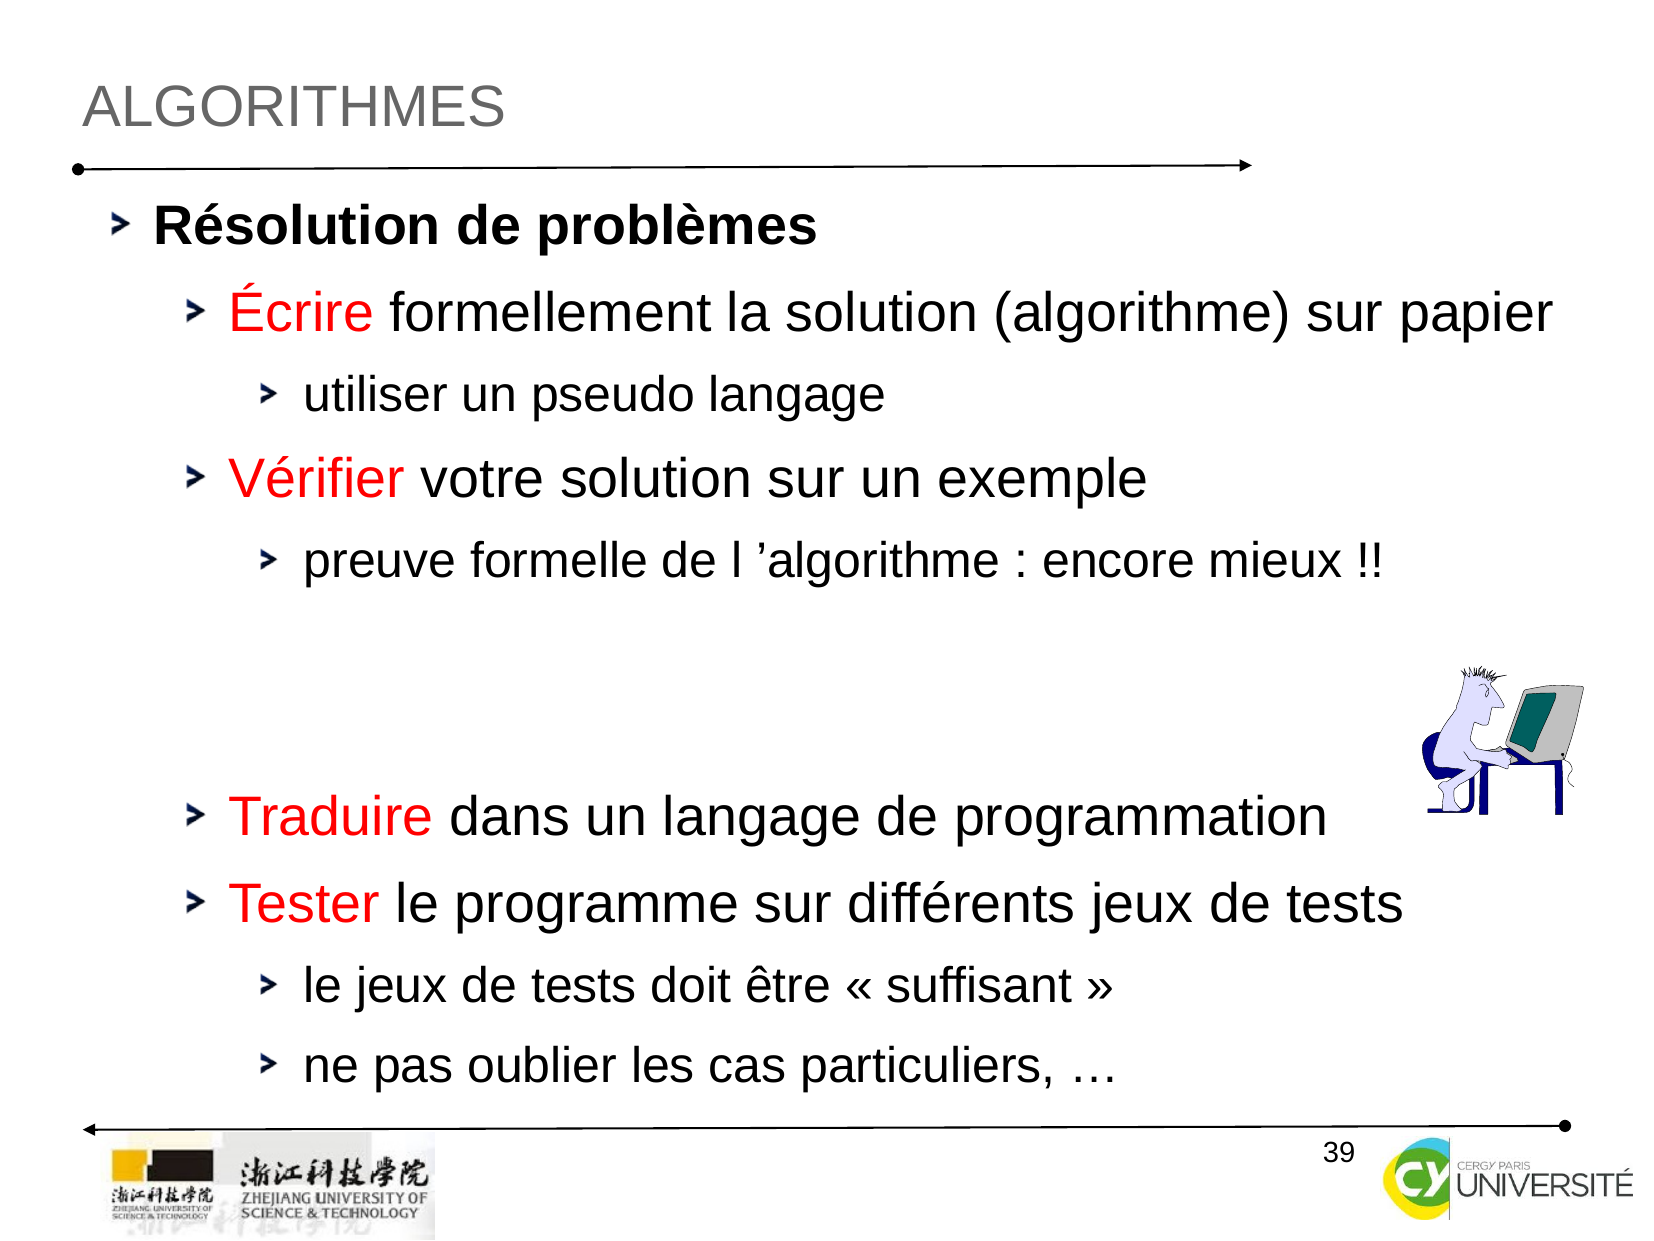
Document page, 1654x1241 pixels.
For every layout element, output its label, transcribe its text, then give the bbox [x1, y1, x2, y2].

picture [175, 793, 215, 833]
picture [250, 1044, 286, 1080]
picture [100, 202, 140, 242]
picture [175, 289, 215, 329]
picture [175, 880, 215, 920]
picture [1380, 1136, 1633, 1220]
picture [100, 1165, 435, 1240]
picture [175, 455, 215, 495]
text_box Algorithmes [82, 49, 1571, 158]
picture [250, 965, 286, 1001]
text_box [1421, 664, 1585, 816]
picture [250, 374, 286, 410]
picture [250, 540, 286, 576]
text_box Résolution de problèmes Écrire formellement la solution (algorithme) sur papier utiliser un pseudo langage Vérifier votre solution sur un exemple preuve formelle de l ’algorithme : encore mieux !! Traduire dans un langage de programmation Tester le programme sur différents jeux de tests le jeux de tests doit être « suffisant » ne pas oublier les cas particuliers, … [82, 188, 1566, 1165]
